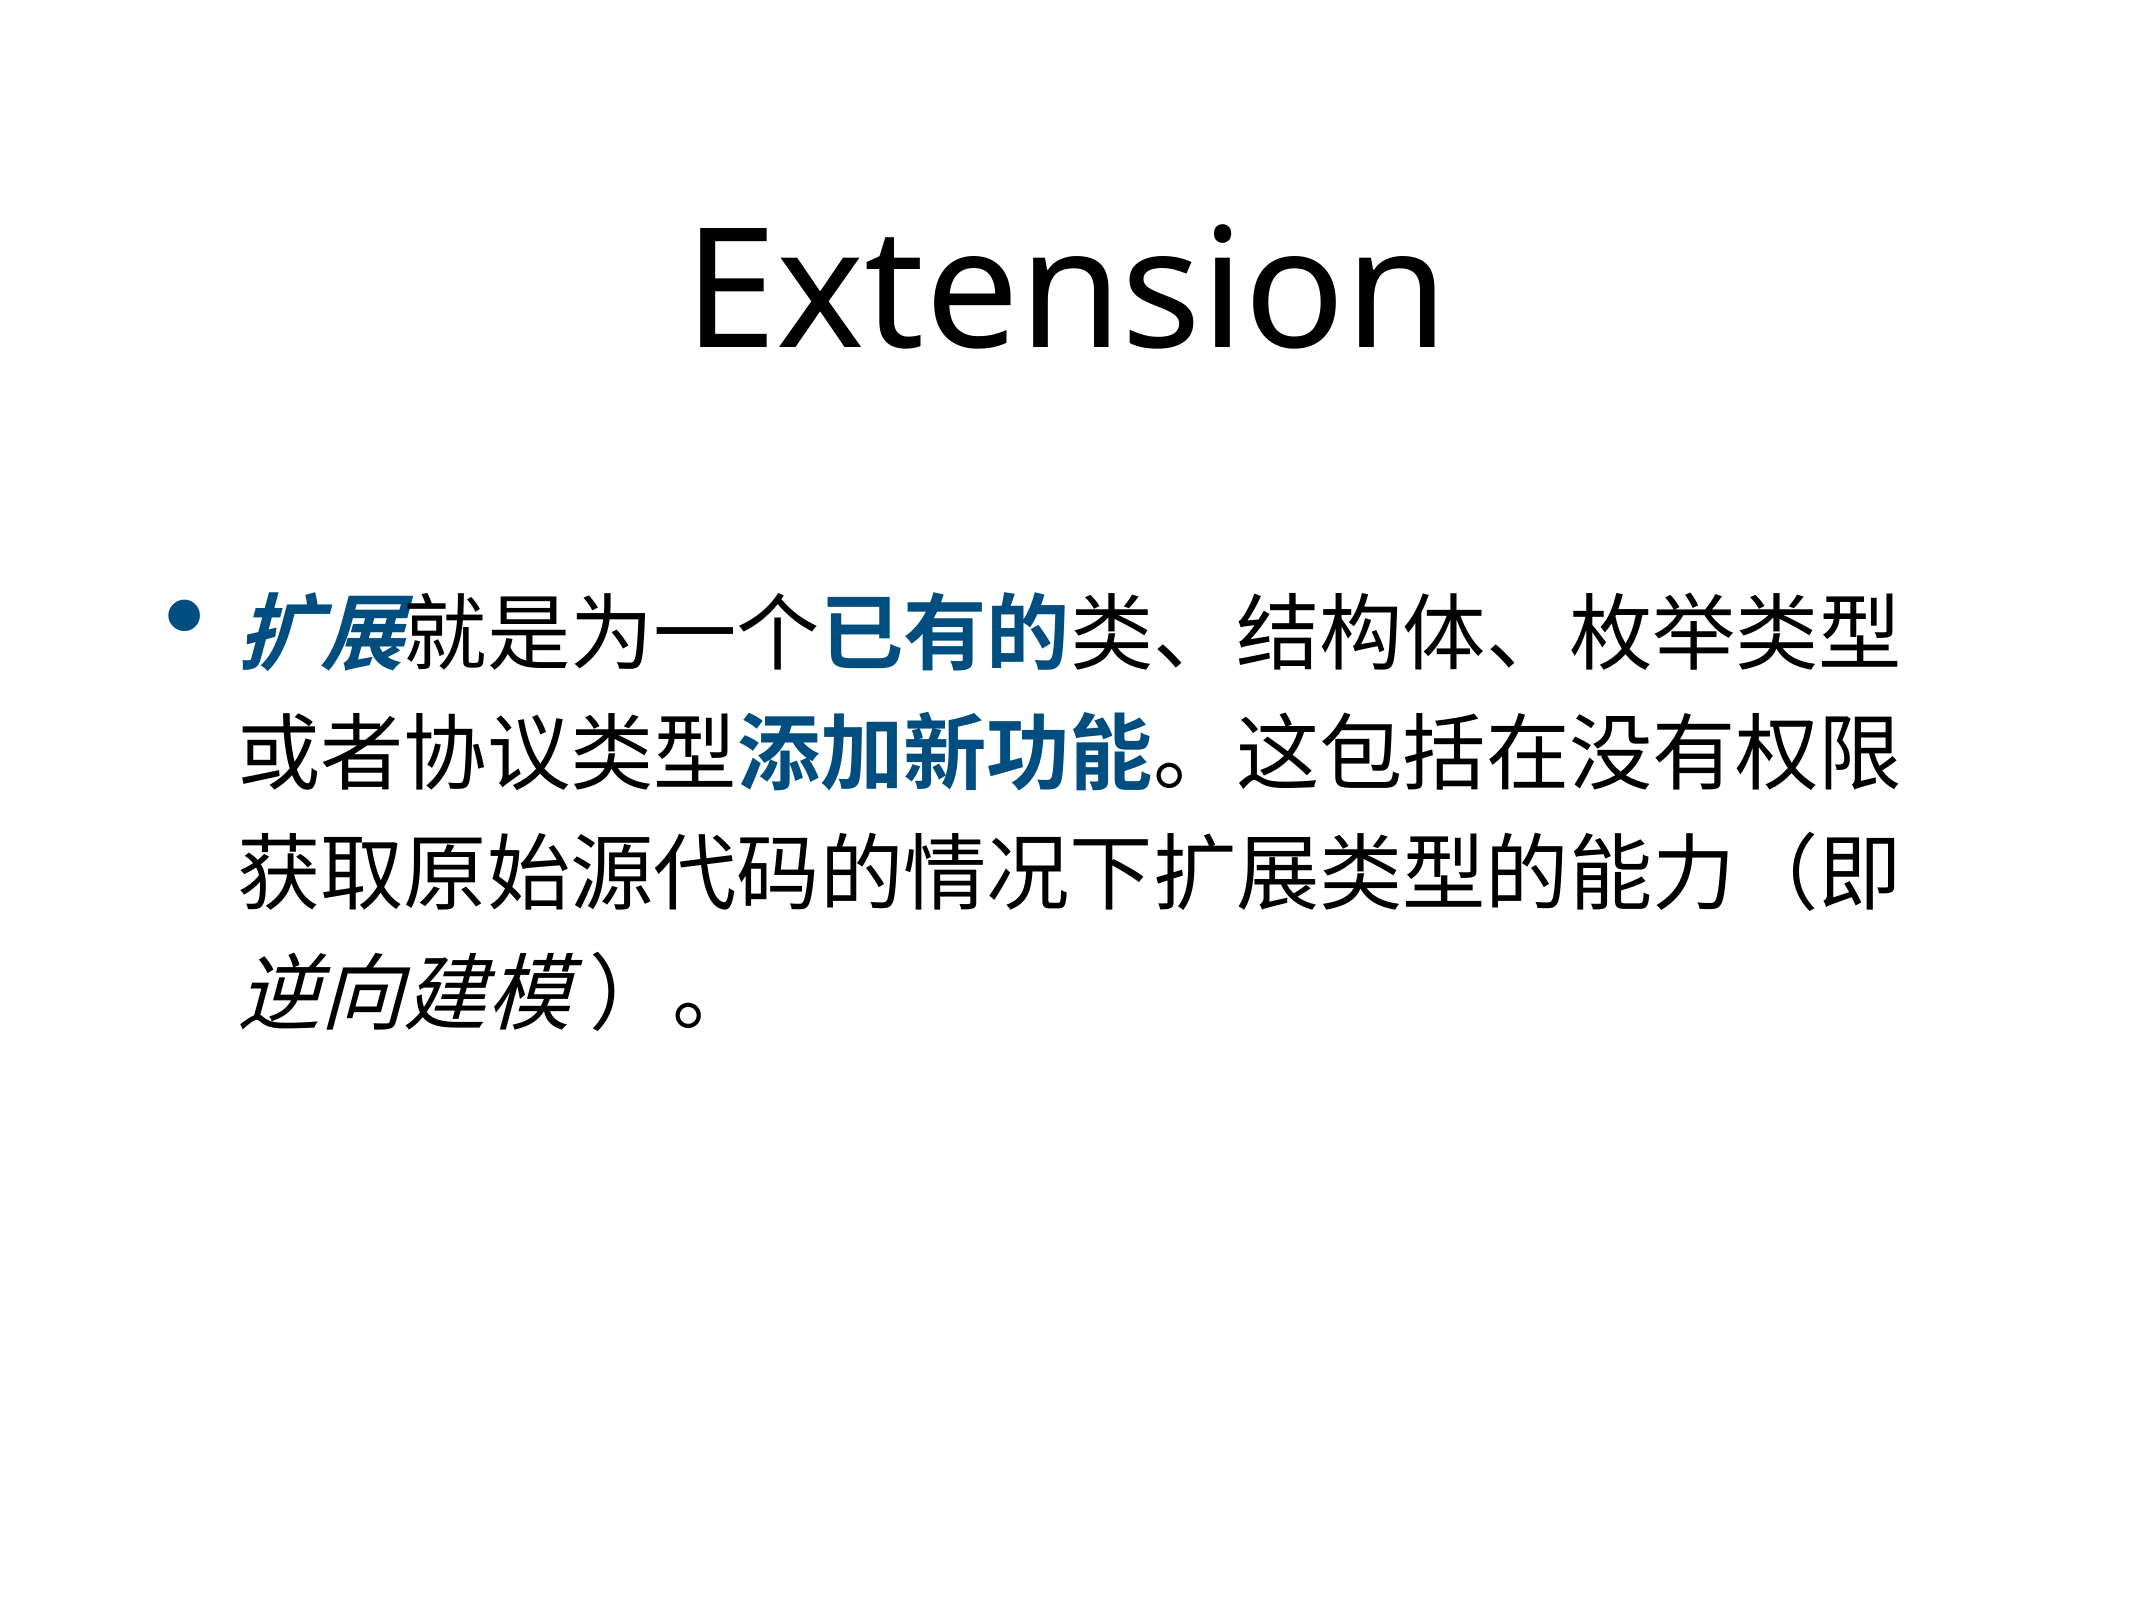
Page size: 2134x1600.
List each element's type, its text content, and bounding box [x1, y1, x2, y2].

list 扩展就是为一个已有的类、结构体、枚举类型或者协议类型添加新功能。这包括在没有权限获取原始源代码的情况下扩展类型的能力（即 逆向建模 ）。 [155, 354, 1978, 1246]
title Extension [155, 103, 1978, 354]
